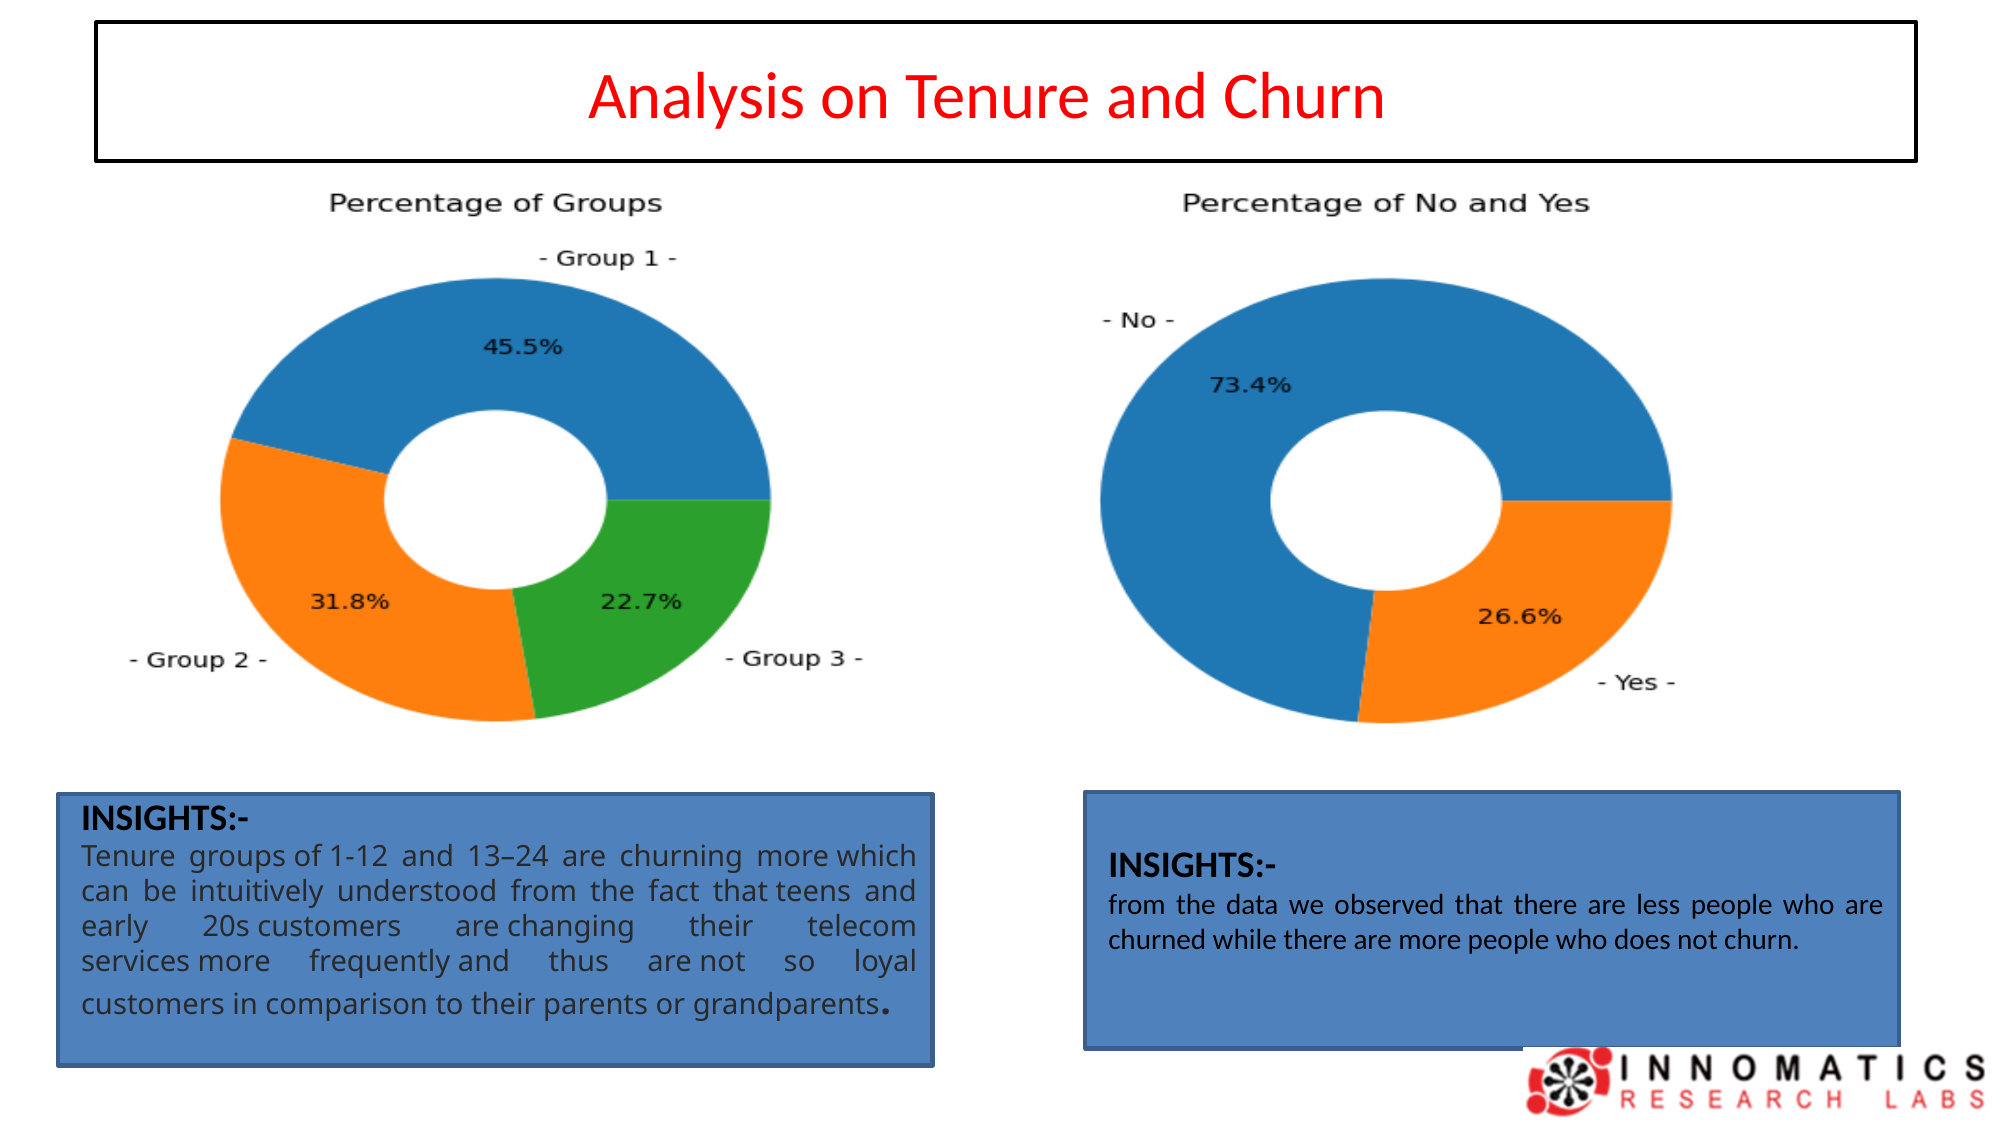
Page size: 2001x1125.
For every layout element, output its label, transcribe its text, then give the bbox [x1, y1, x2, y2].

text_box INSIGHTS:- Tenure groups of 1-12 and 13–24 are churning more which can be intuitively understood from the fact that teens and early 20s customers are changing their telecom services more frequently and thus are not so loyal customers in comparison to their parents or grandparents. [56, 792, 935, 1068]
picture [111, 179, 880, 793]
picture [1009, 179, 1762, 795]
picture [1523, 1047, 2000, 1125]
text_box [94, 20, 1918, 163]
text_box INSIGHTS:- from the data we observed that there are less people who are churned while there are more people who does not churn. [1083, 790, 1901, 1051]
